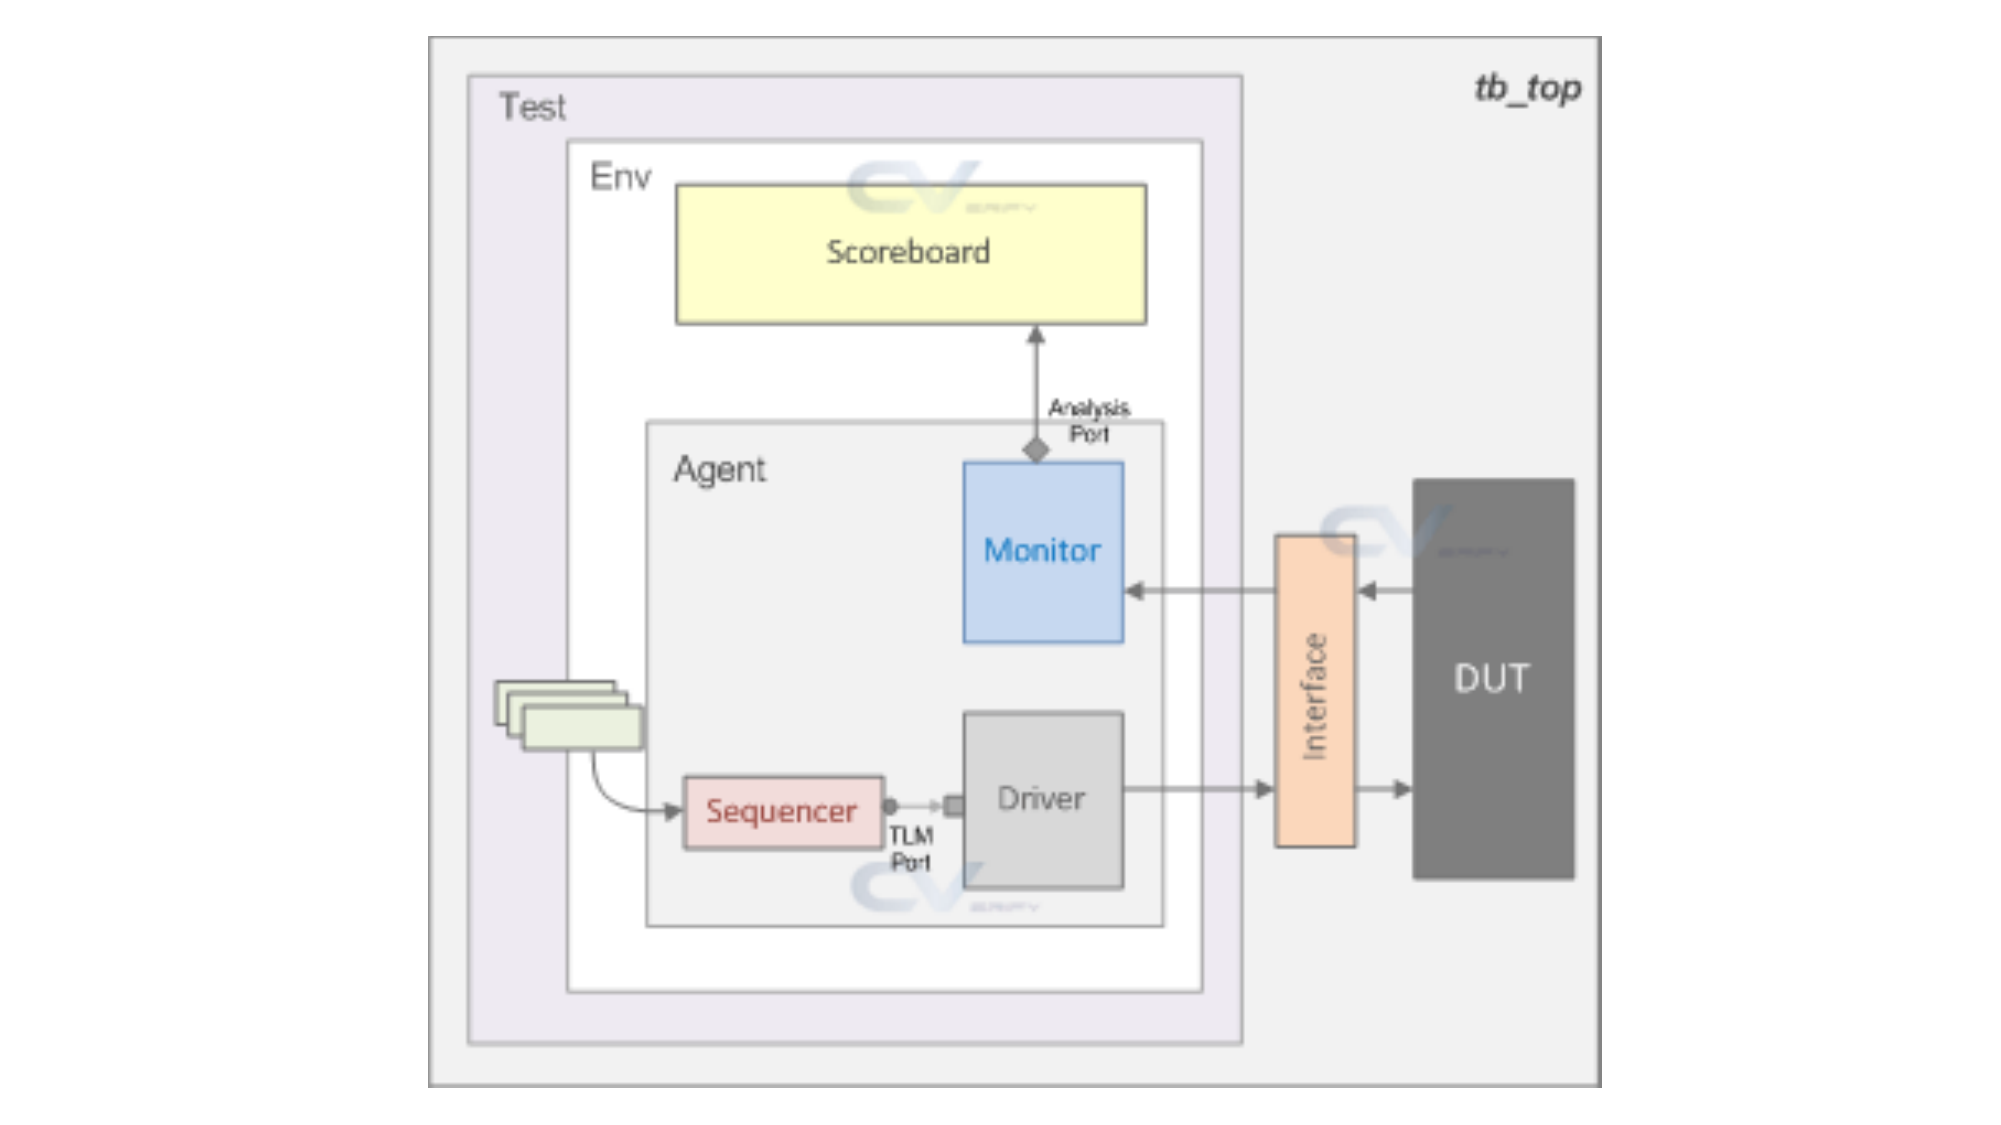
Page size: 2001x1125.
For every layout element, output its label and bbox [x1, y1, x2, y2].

picture [427, 36, 1602, 1089]
